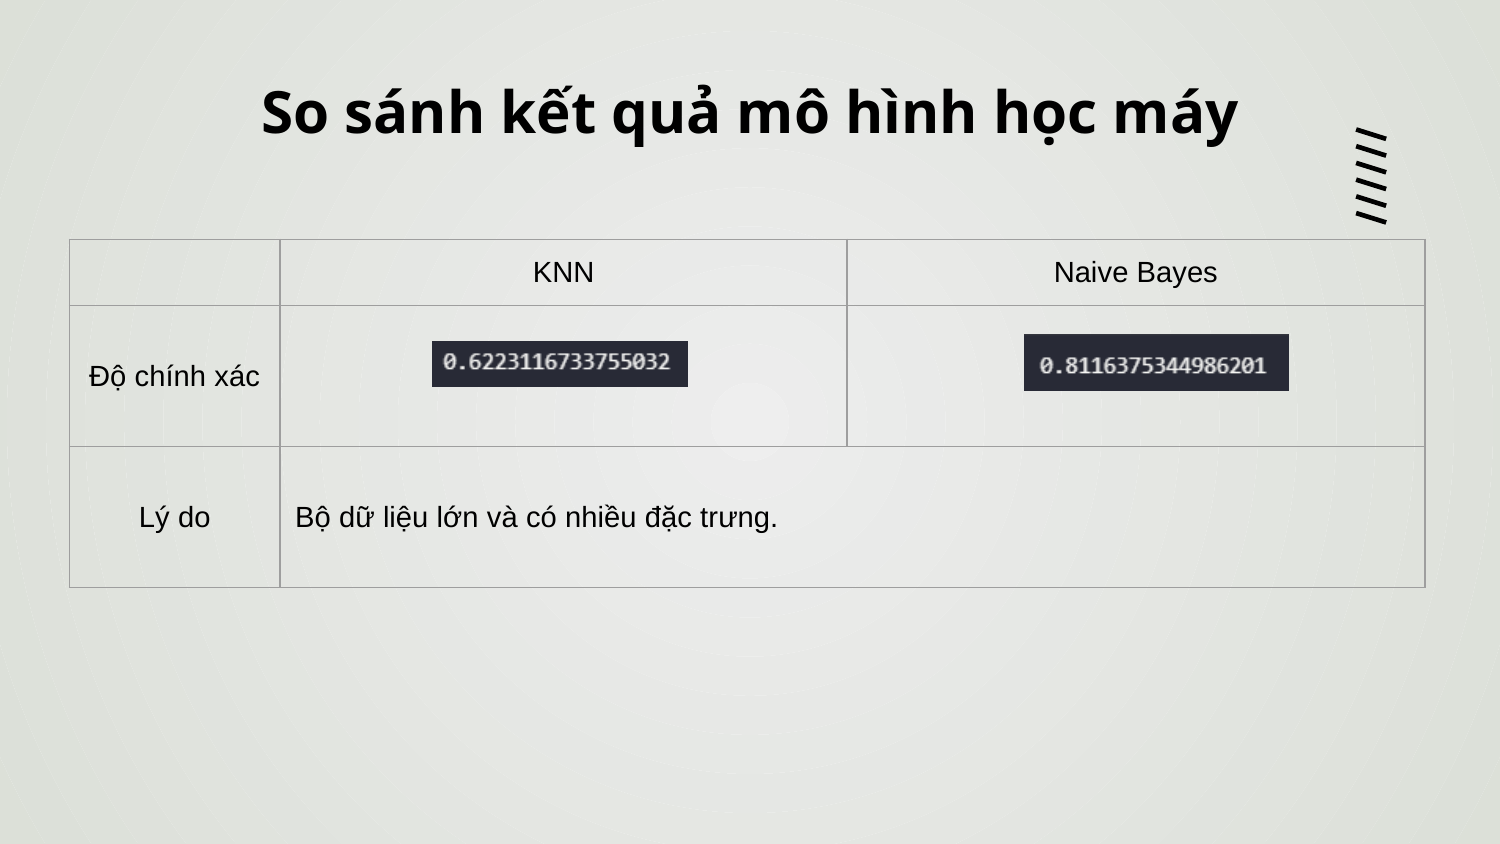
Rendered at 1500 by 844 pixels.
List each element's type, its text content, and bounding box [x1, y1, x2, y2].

table_header Naive Bayes [848, 240, 1424, 305]
table_cell Bộ dữ liệu lớn và có nhiều đặc trưng. [281, 447, 1424, 587]
table_cell [281, 306, 846, 446]
table_cell Lý do [70, 447, 279, 587]
picture [432, 340, 688, 387]
table_cell Độ chính xác [70, 306, 279, 446]
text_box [1324, 160, 1418, 192]
table_header [70, 240, 279, 305]
picture [1024, 333, 1289, 391]
title So sánh kết quả mô hình học máy [211, 60, 1289, 151]
table_cell [848, 306, 1424, 446]
table_header KNN [281, 240, 846, 305]
